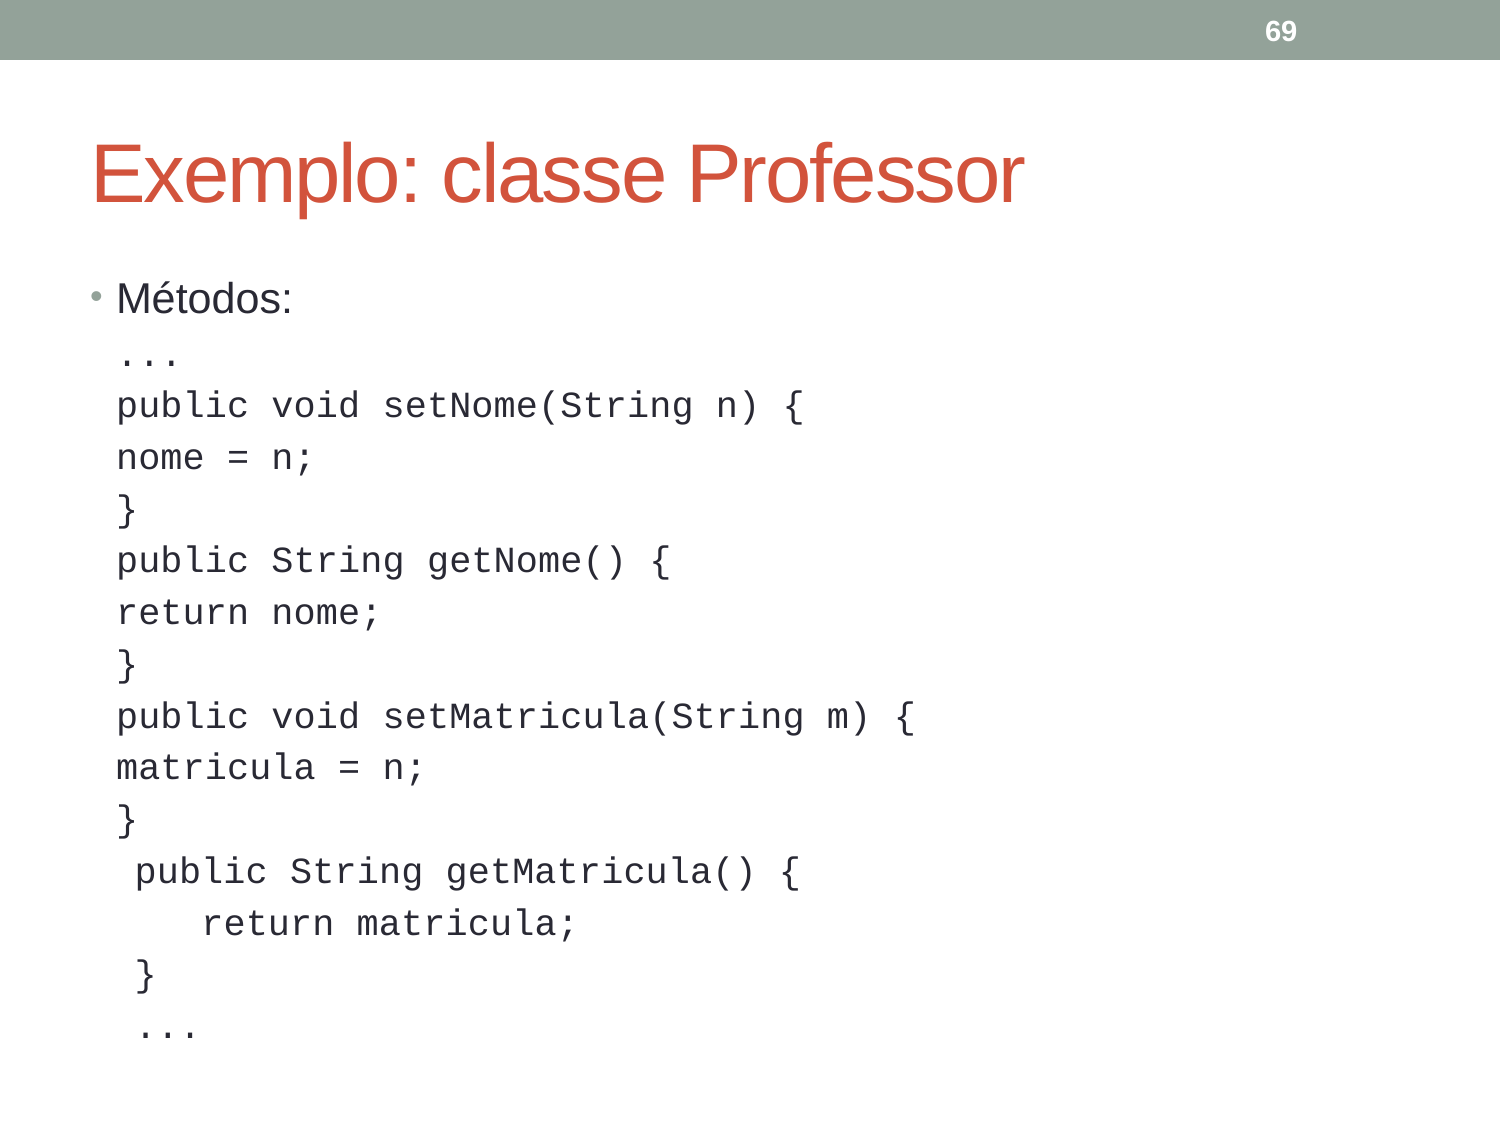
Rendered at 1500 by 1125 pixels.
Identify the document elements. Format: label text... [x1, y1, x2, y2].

title Exemplo: classe Professor [75, 87, 1425, 250]
slide_number 69 [1250, 3, 1425, 57]
list Métodos: ... public void setNome(String n) { nome = n; } public String getNome() { return nome; } public void setMatricula(String m) { matricula = n; } public String getMatricula() { return matricula; } ... [75, 262, 1425, 1063]
